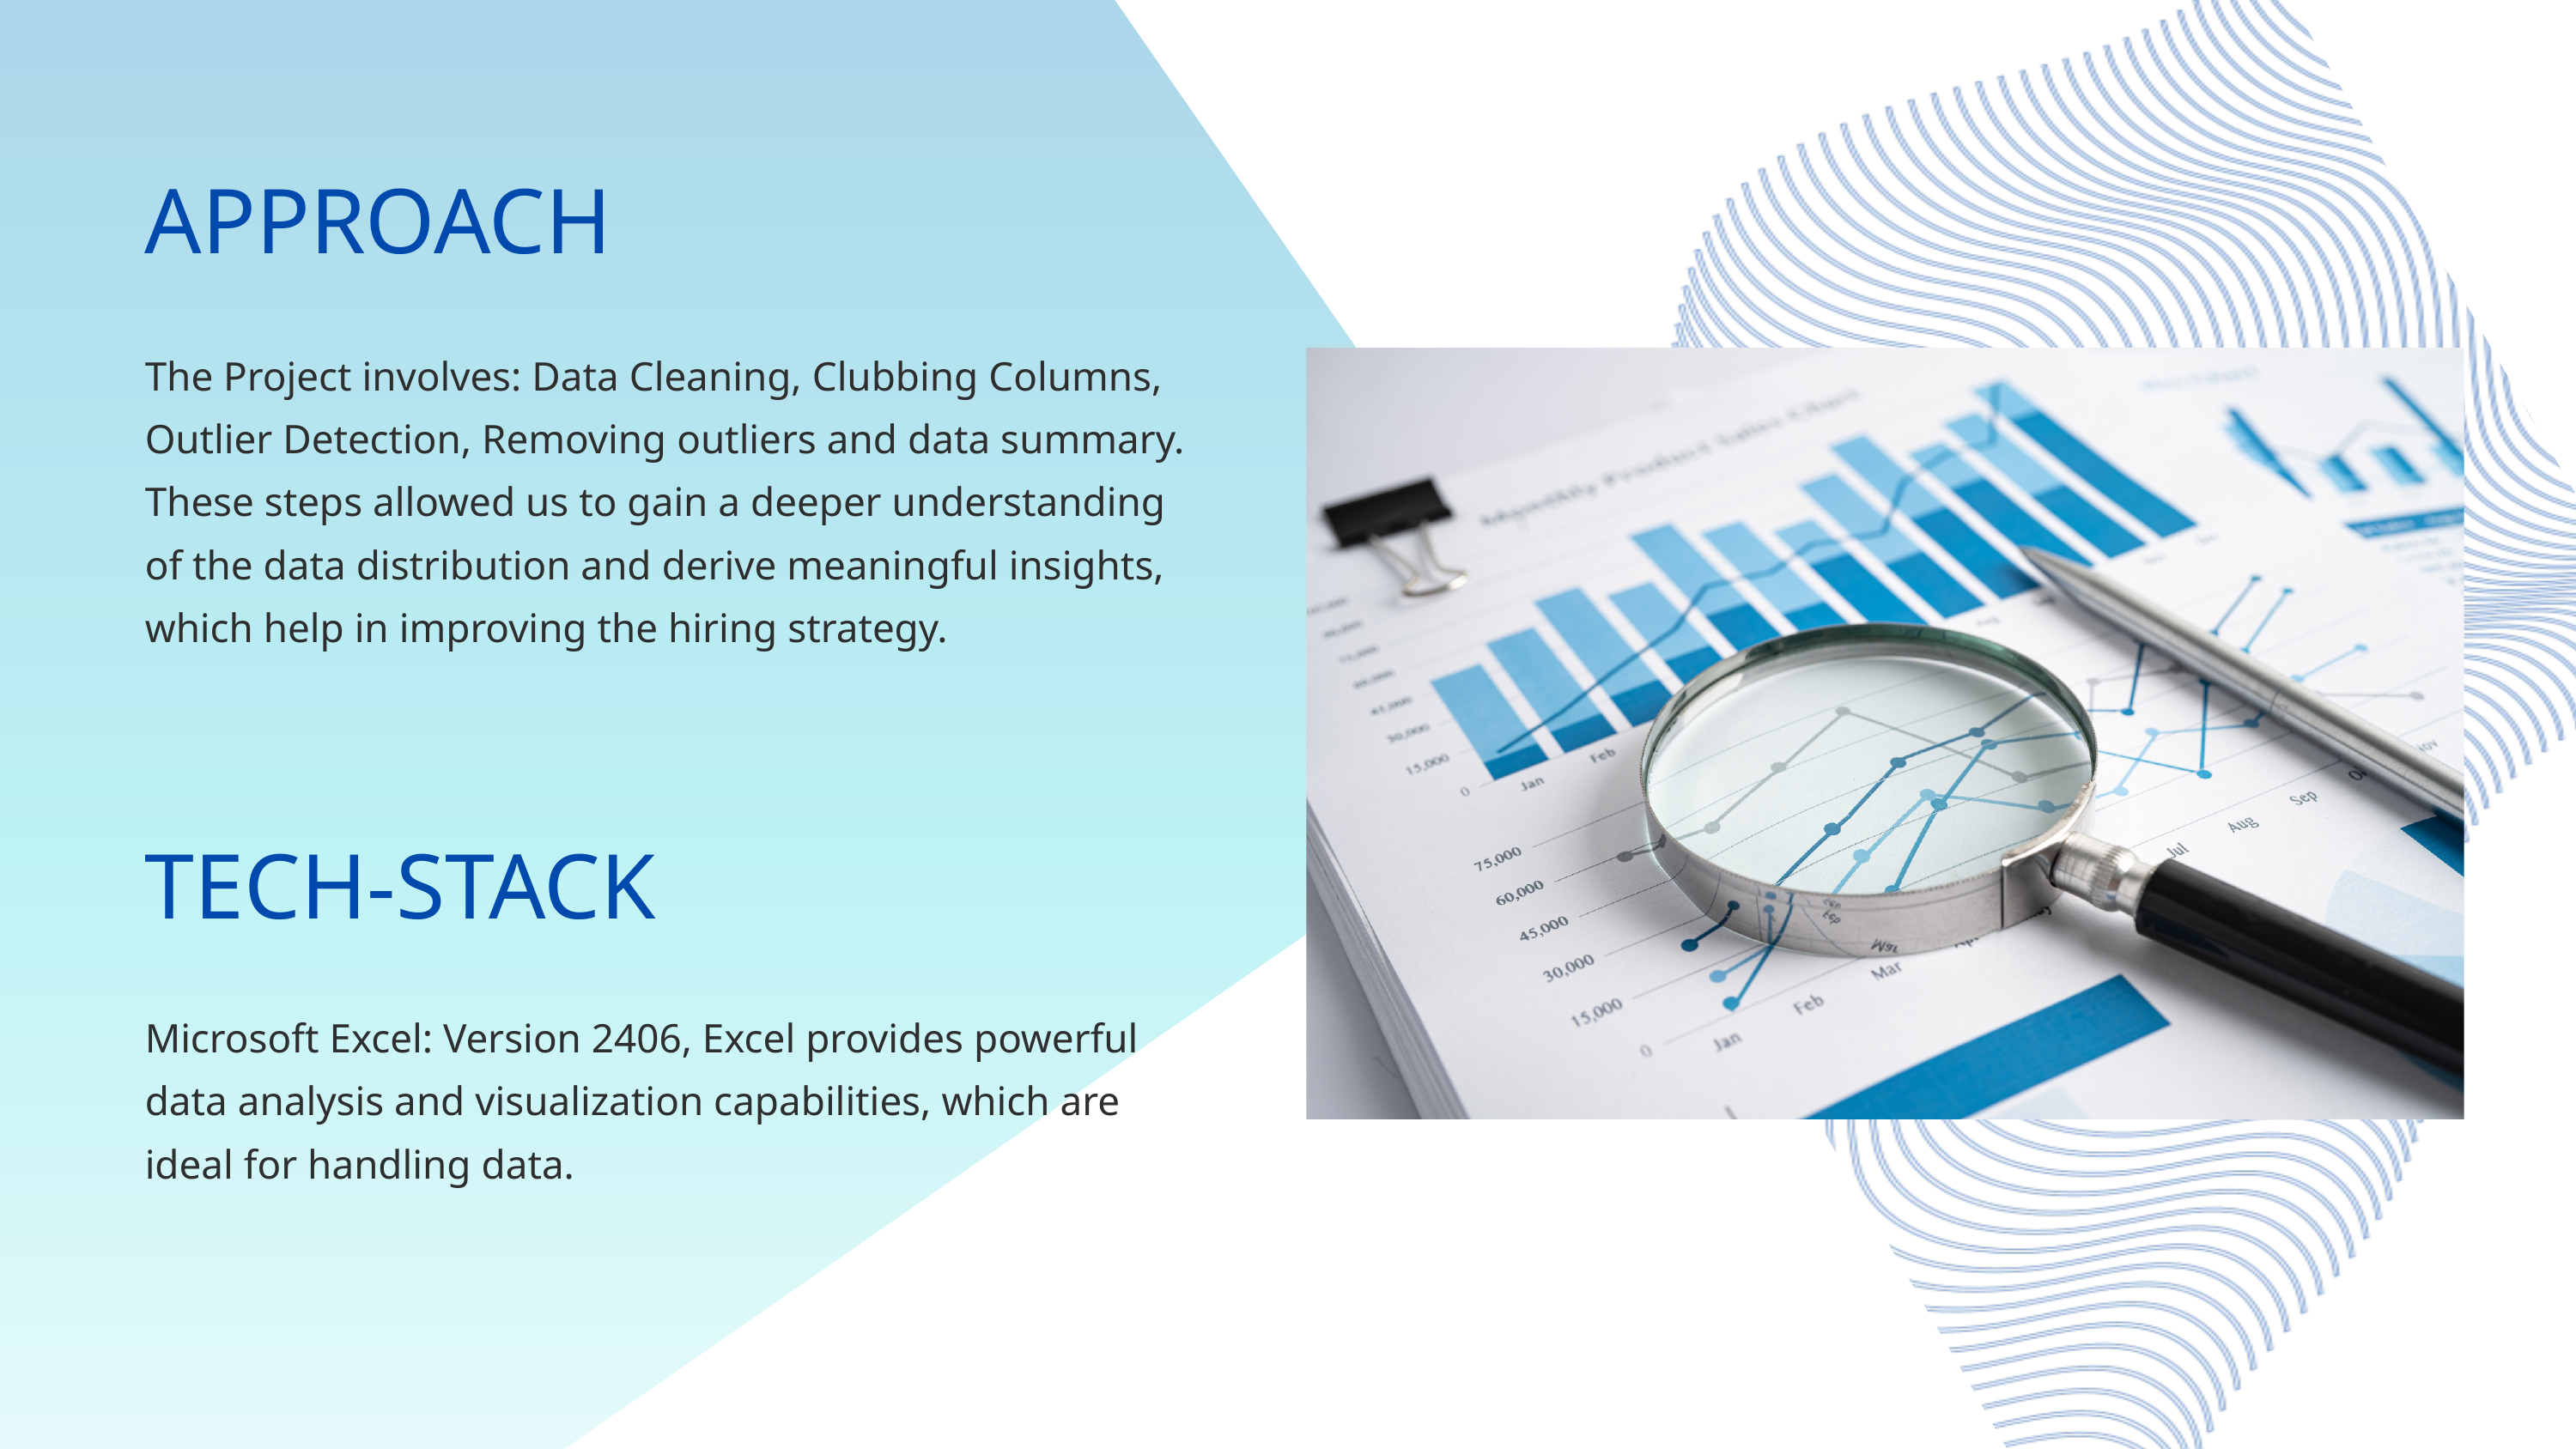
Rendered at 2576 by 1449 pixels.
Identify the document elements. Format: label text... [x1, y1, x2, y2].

text_box The Project involves: Data Cleaning, Clubbing Columns, Outlier Detection, Removing outliers and data summary. These steps allowed us to gain a deeper understanding of the data distribution and derive meaningful insights, which help in improving the hiring strategy. [144, 336, 1199, 651]
text_box APPROACH [144, 181, 1151, 272]
text_box Microsoft Excel: Version 2406, Excel provides powerful data analysis and visualization capabilities, which are ideal for handling data. [144, 997, 1199, 1187]
text_box [1306, 348, 2464, 1119]
text_box [1306, 0, 2576, 1449]
text_box TECH-STACK [144, 846, 1151, 937]
text_box [0, 0, 1357, 1449]
